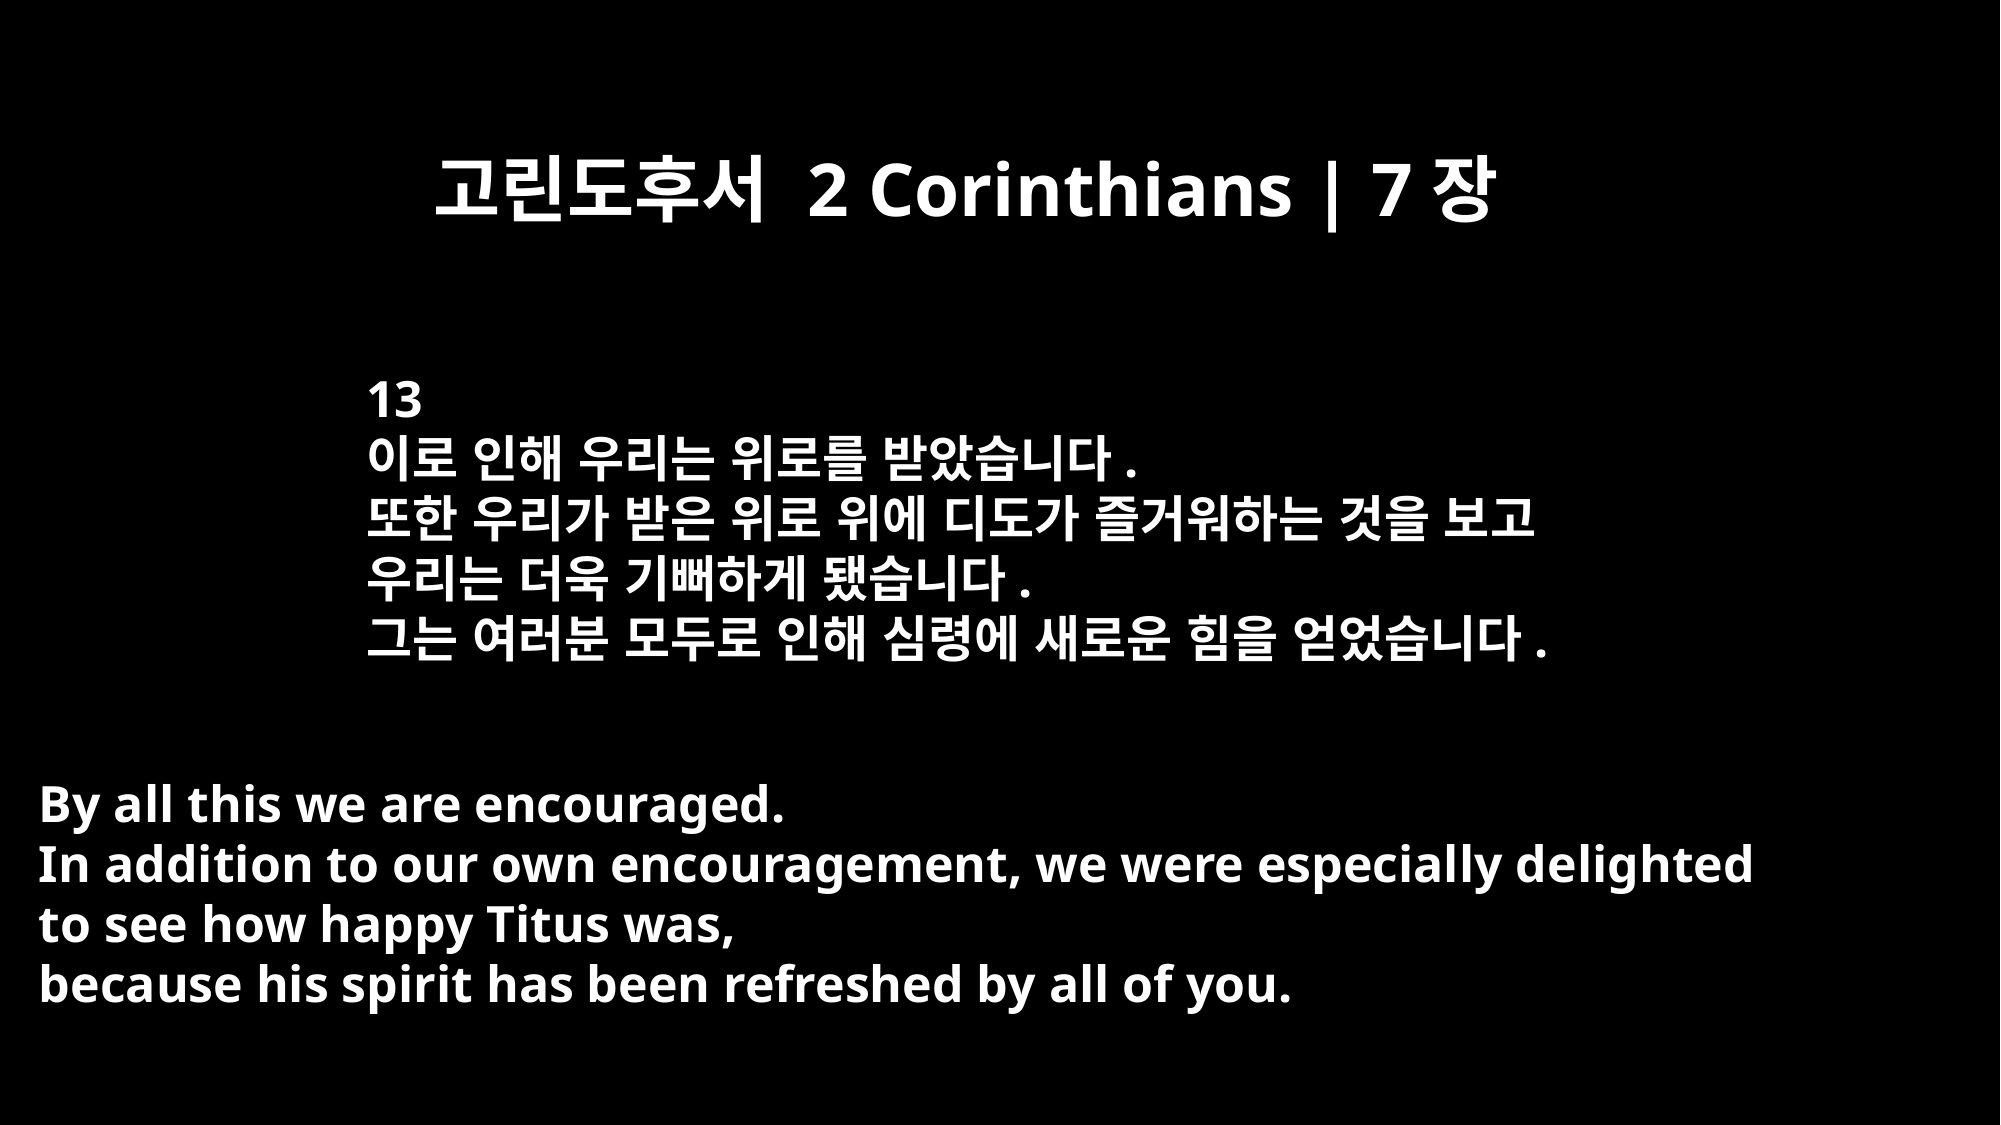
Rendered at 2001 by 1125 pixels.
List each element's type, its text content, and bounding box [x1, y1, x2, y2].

text_box By all this we are encouraged. In addition to our own encouragement, we were especially delighted to see how happy Titus was, because his spirit has been refreshed by all of you. [24, 764, 1784, 1020]
text_box 고린도후서 2 Corinthians | 7장 [418, 136, 1514, 239]
text_box 13 이로 인해 우리는 위로를 받았습니다. 또한 우리가 받은 위로 위에 디도가 즐거워하는 것을 보고 우리는 더욱 기뻐하게 됐습니다. 그는 여러분 모두로 인해 심령에 새로운 힘을 얻었습니다. [351, 359, 1566, 675]
